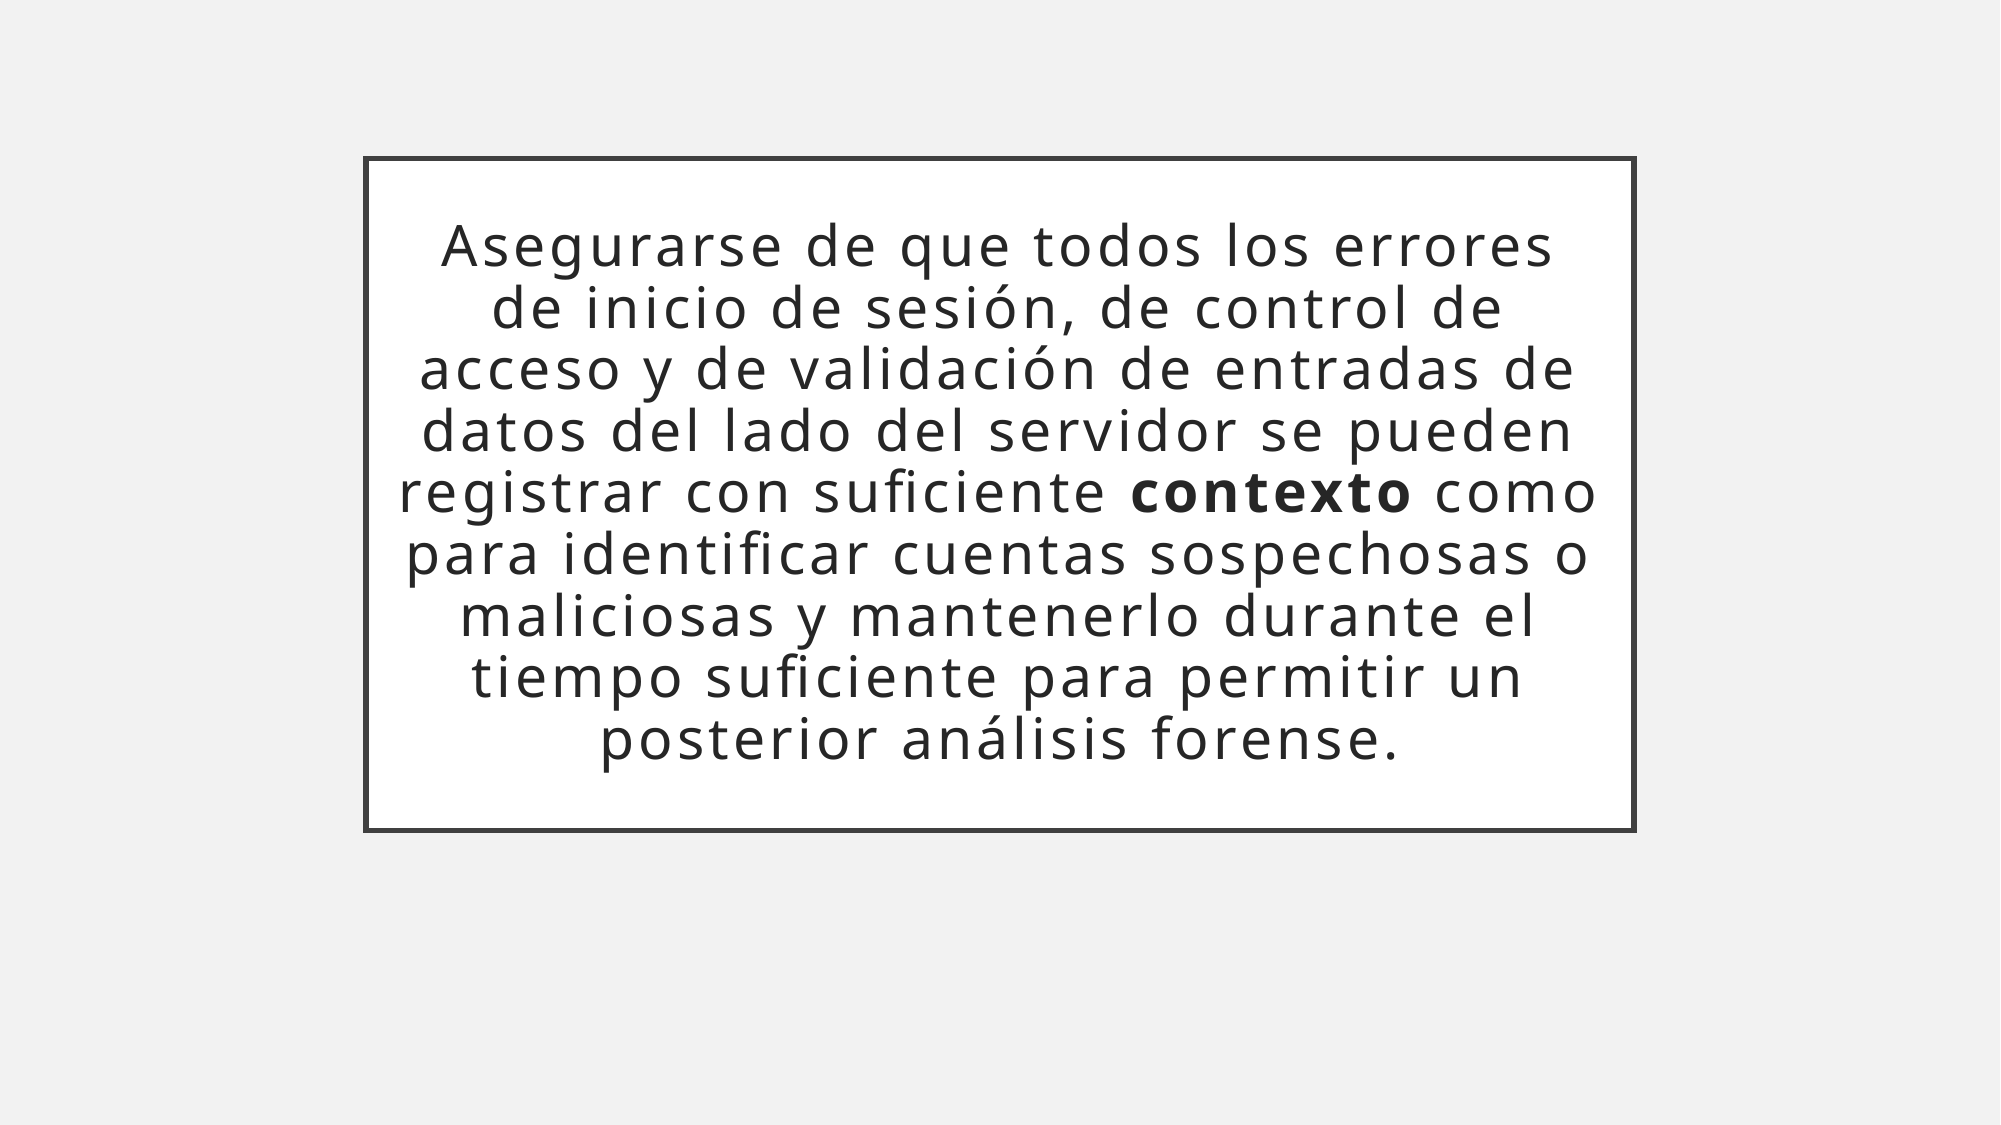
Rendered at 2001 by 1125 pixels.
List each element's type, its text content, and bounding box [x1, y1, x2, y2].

title Asegurarse de que todos los errores de inicio de sesión, de control de acceso y de validación de entradas de datos del lado del servidor se pueden registrar con suficiente contexto como para identificar cuentas sospechosas o maliciosas y mantenerlo durante el tiempo suficiente para permitir un posterior análisis forense. [363, 156, 1637, 833]
